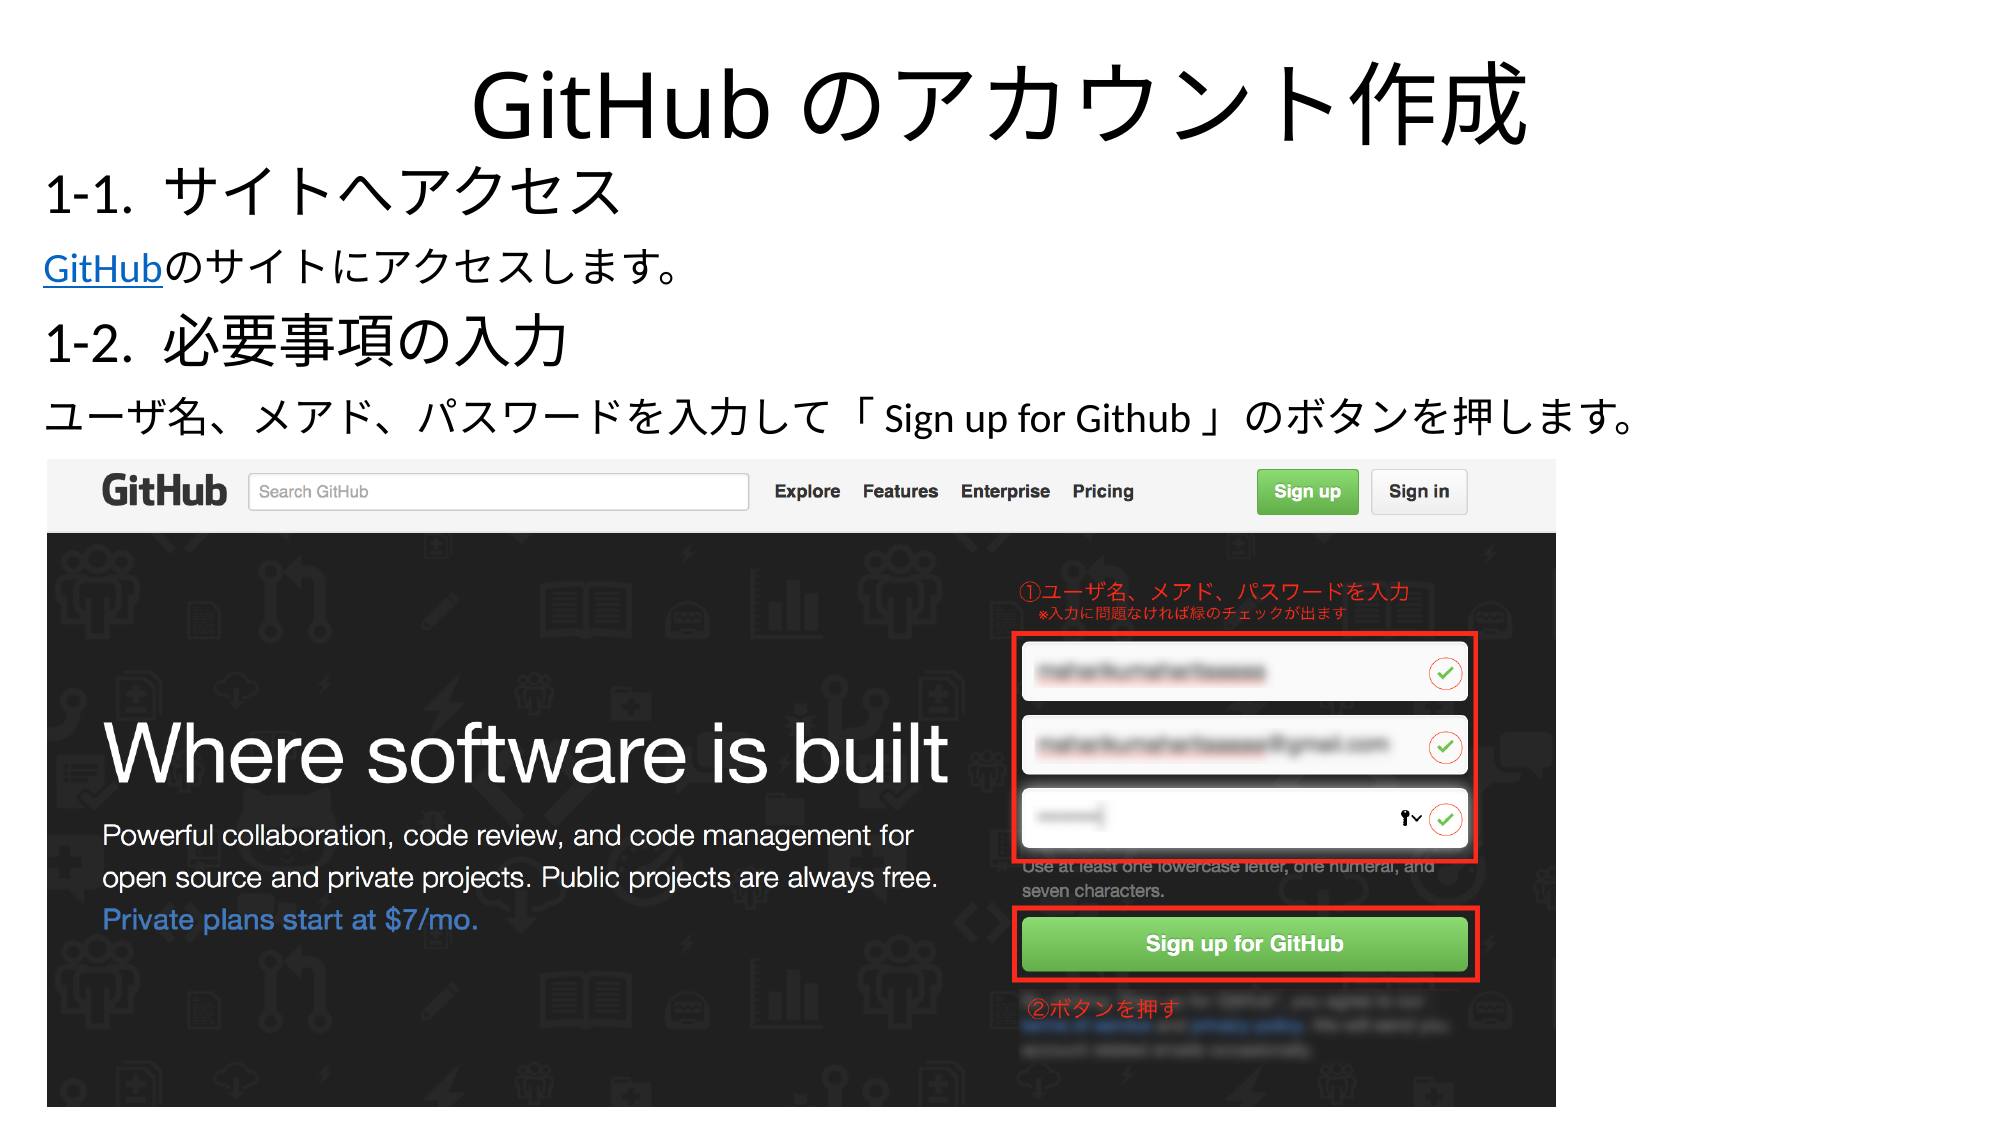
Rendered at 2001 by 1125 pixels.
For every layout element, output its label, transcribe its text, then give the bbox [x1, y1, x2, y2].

title GitHubのアカウント作成 [137, 0, 1863, 218]
picture [47, 459, 1556, 1107]
list 1-1. サイトへアクセス GitHubのサイトにアクセスします。 1-2. 必要事項の入力 ユーザ名、メアド、パスワードを入力して「Sign up for Github」のボタンを押します。 [28, 155, 1754, 870]
